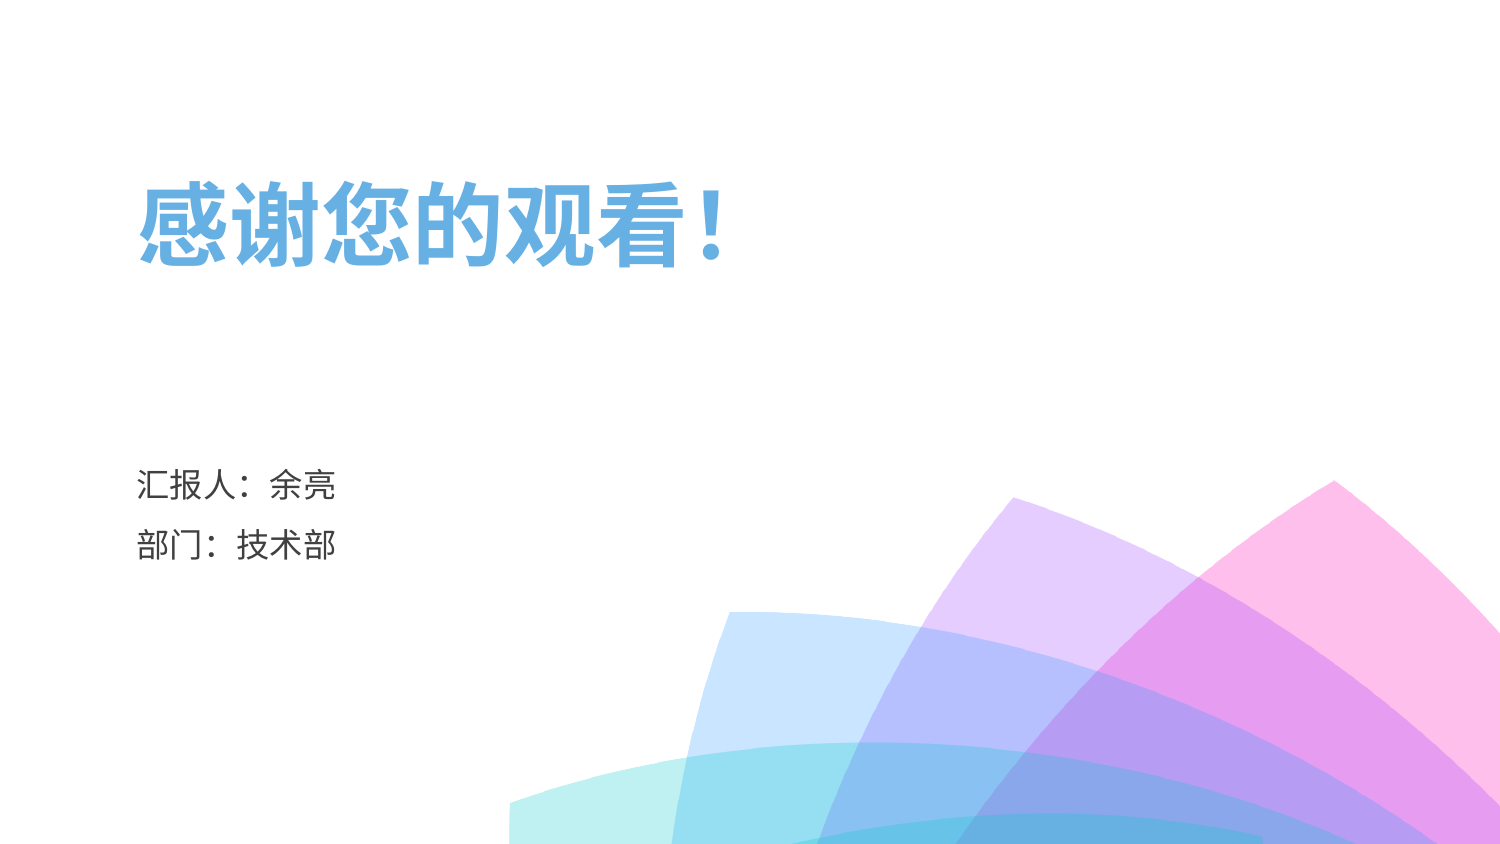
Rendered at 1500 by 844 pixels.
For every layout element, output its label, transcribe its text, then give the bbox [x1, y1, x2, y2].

text_box 感谢您的观看！ [126, 161, 792, 284]
text_box 部门：技术部 [122, 516, 352, 571]
text_box 汇报人：余亮 [122, 457, 352, 512]
picture [371, 480, 1500, 844]
